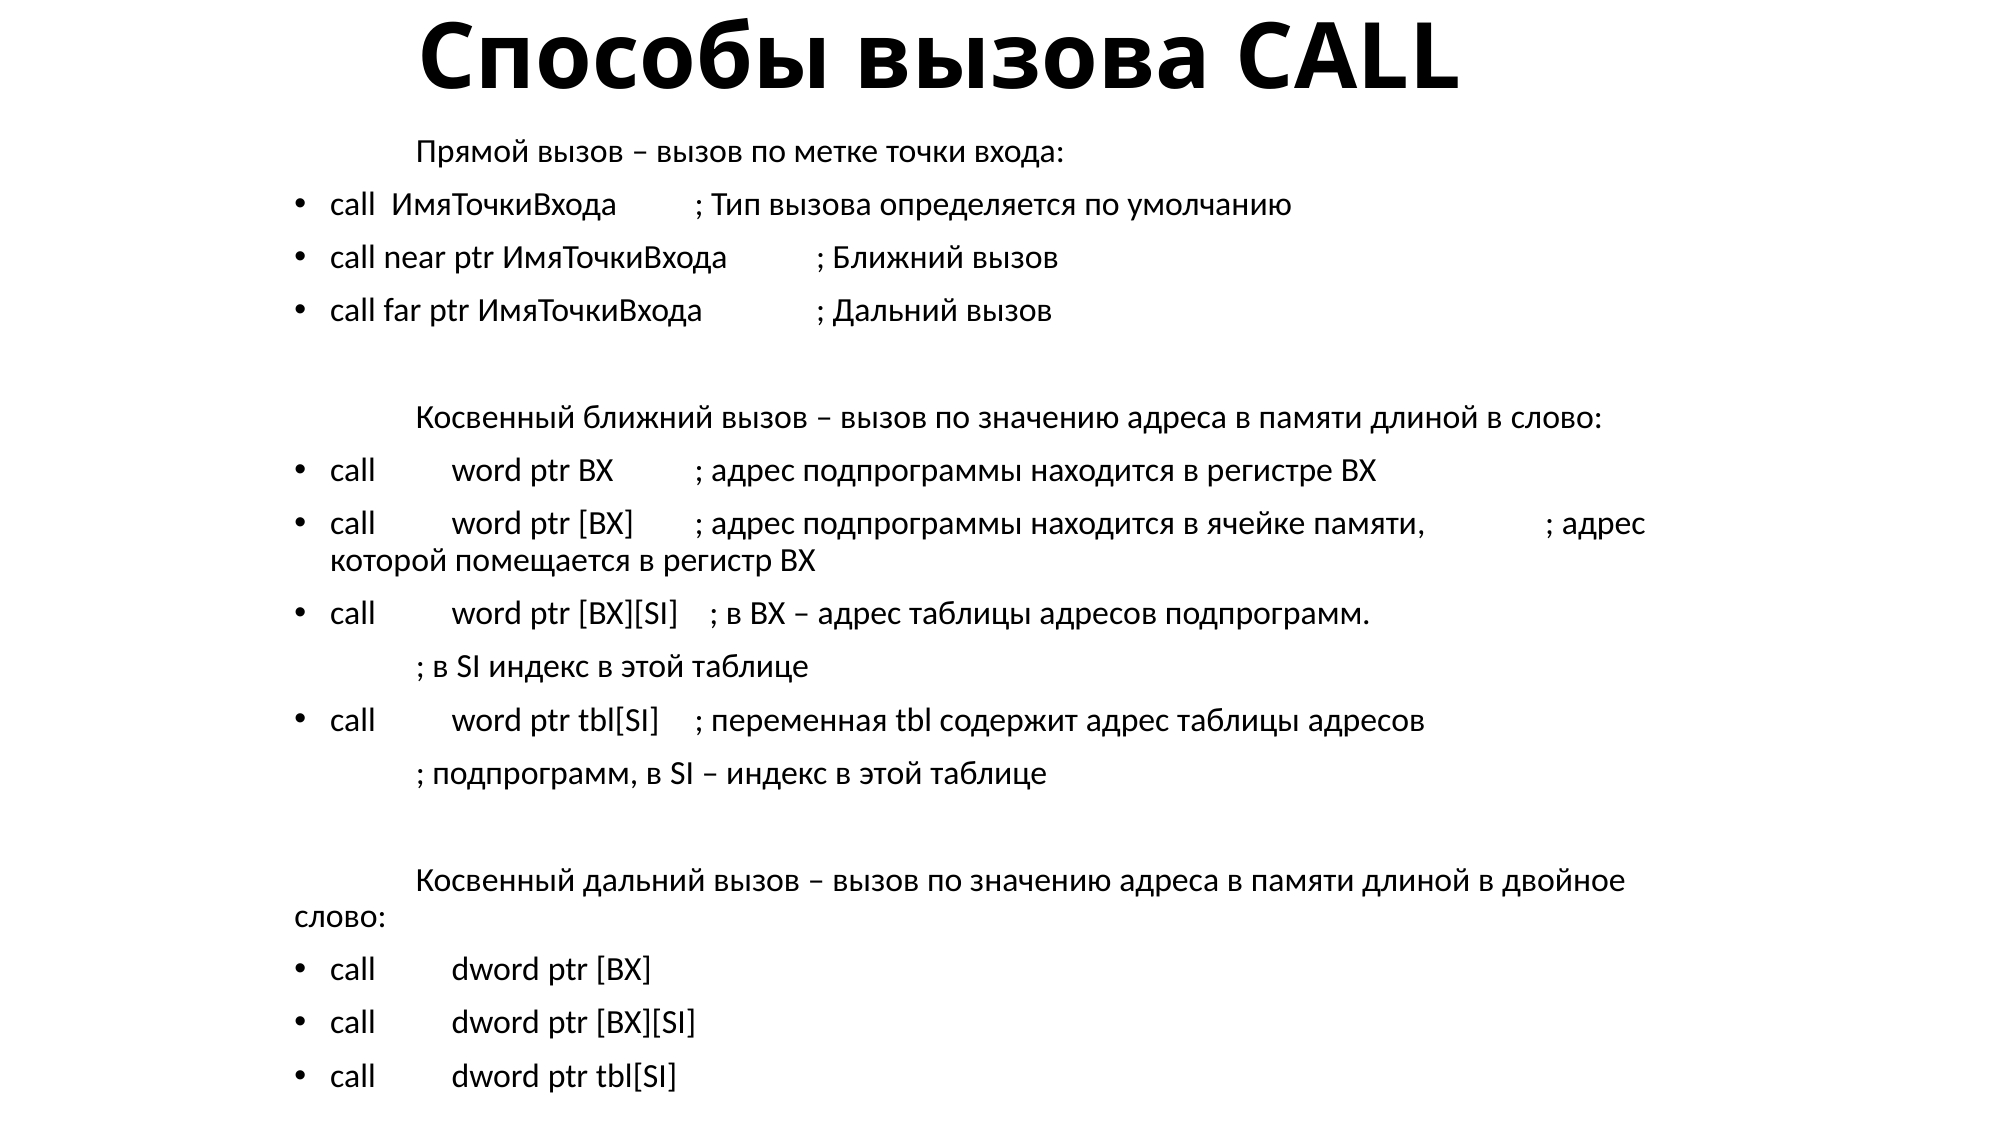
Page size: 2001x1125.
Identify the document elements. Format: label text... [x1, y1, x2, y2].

title Способы вызова CALL [326, 0, 1552, 117]
list Прямой вызов – вызов по метке точки входа: call ИмяТочкиВхода ; Тип вызова определяется по умолчанию call near ptr ИмяТочкиВхода ; Ближний вызов call far ptr ИмяТочкиВхода ; Дальний вызов Косвенный ближний вызов – вызов по значению адреса в памяти длиной в слово: call word ptr BX ; адрес подпрограммы находится в регистре ВХ call word ptr [BX] ; адрес подпрограммы находится в ячейке памяти, ; адрес которой помещается в регистр ВХ call word ptr [BX][SI] ; в ВХ – адрес таблицы адресов подпрограмм. ; в SI индекс в этой таблице call word ptr tbl[SI] ; переменная tbl содержит адрес таблицы адресов ; подпрограмм, в SI – индекс в этой таблице Косвенный дальний вызов – вызов по значению адреса в памяти длиной в двойное слово: call dword ptr [BX] call dword ptr [BX][SI] call dword ptr tbl[SI] [279, 125, 1686, 1106]
